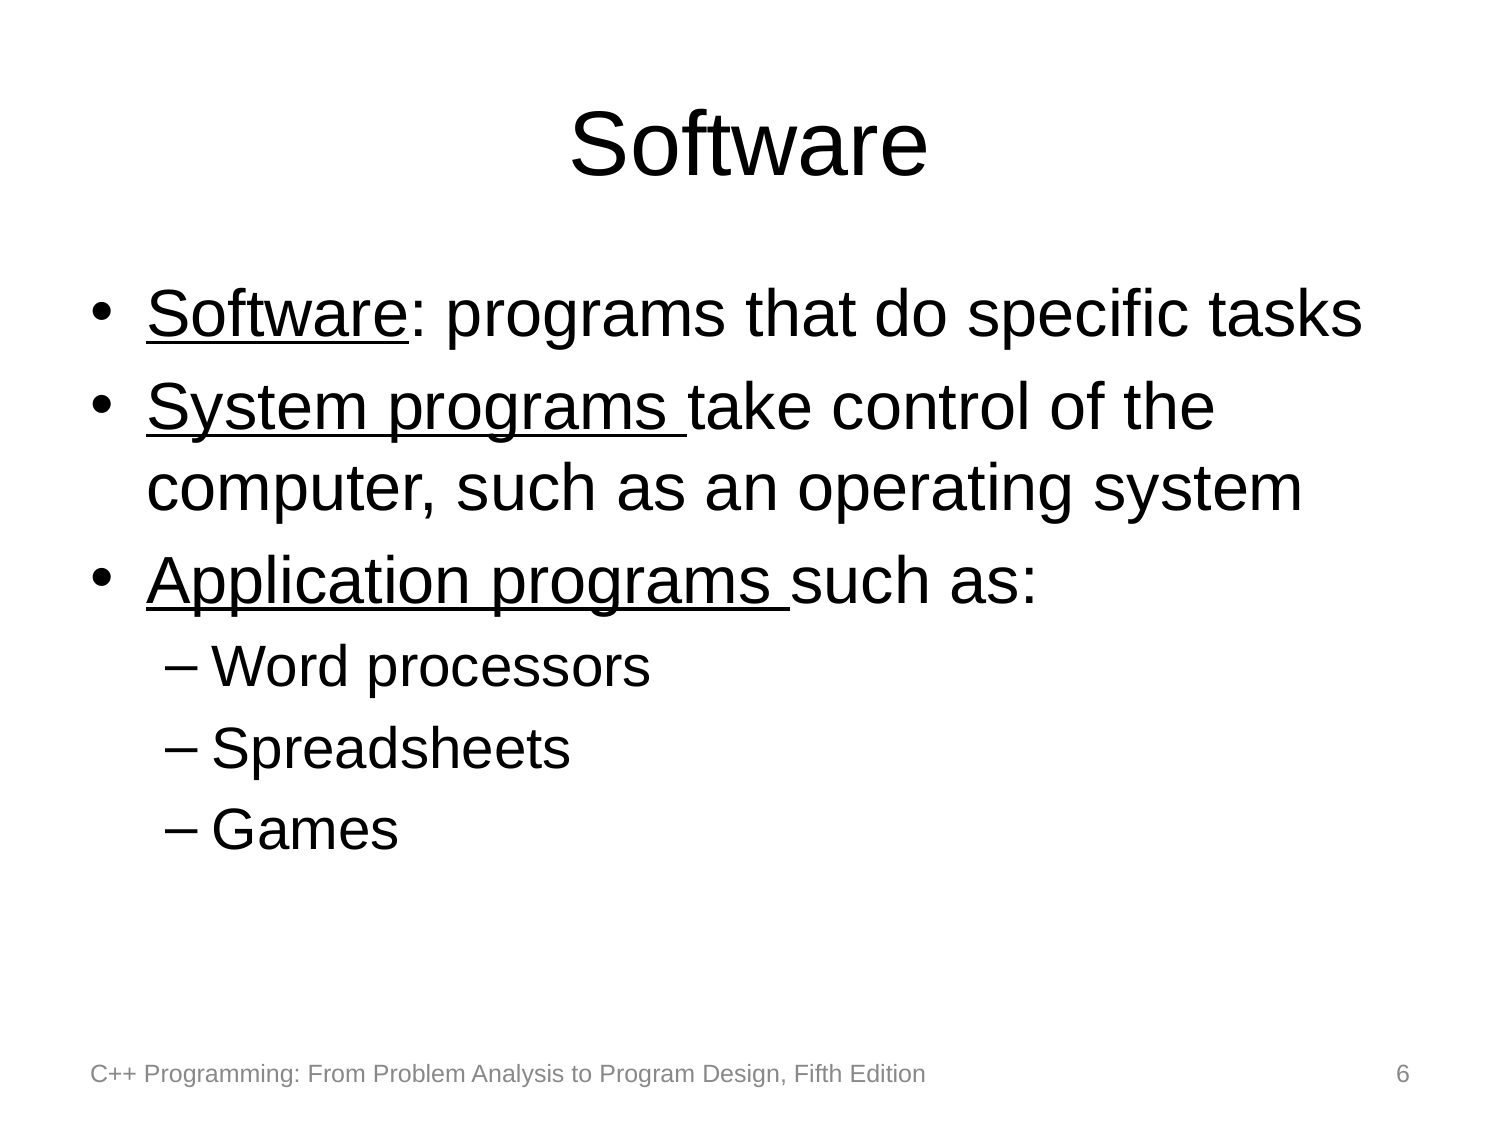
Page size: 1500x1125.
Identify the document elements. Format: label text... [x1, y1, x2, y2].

footer C++ Programming: From Problem Analysis to Program Design, Fifth Edition [75, 1042, 988, 1103]
list Software: programs that do specific tasks System programs take control of the computer, such as an operating system Application programs such as: Word processors Spreadsheets Games [74, 262, 1426, 1006]
slide_number 6 [1074, 1042, 1425, 1103]
title Software [74, 44, 1426, 233]
